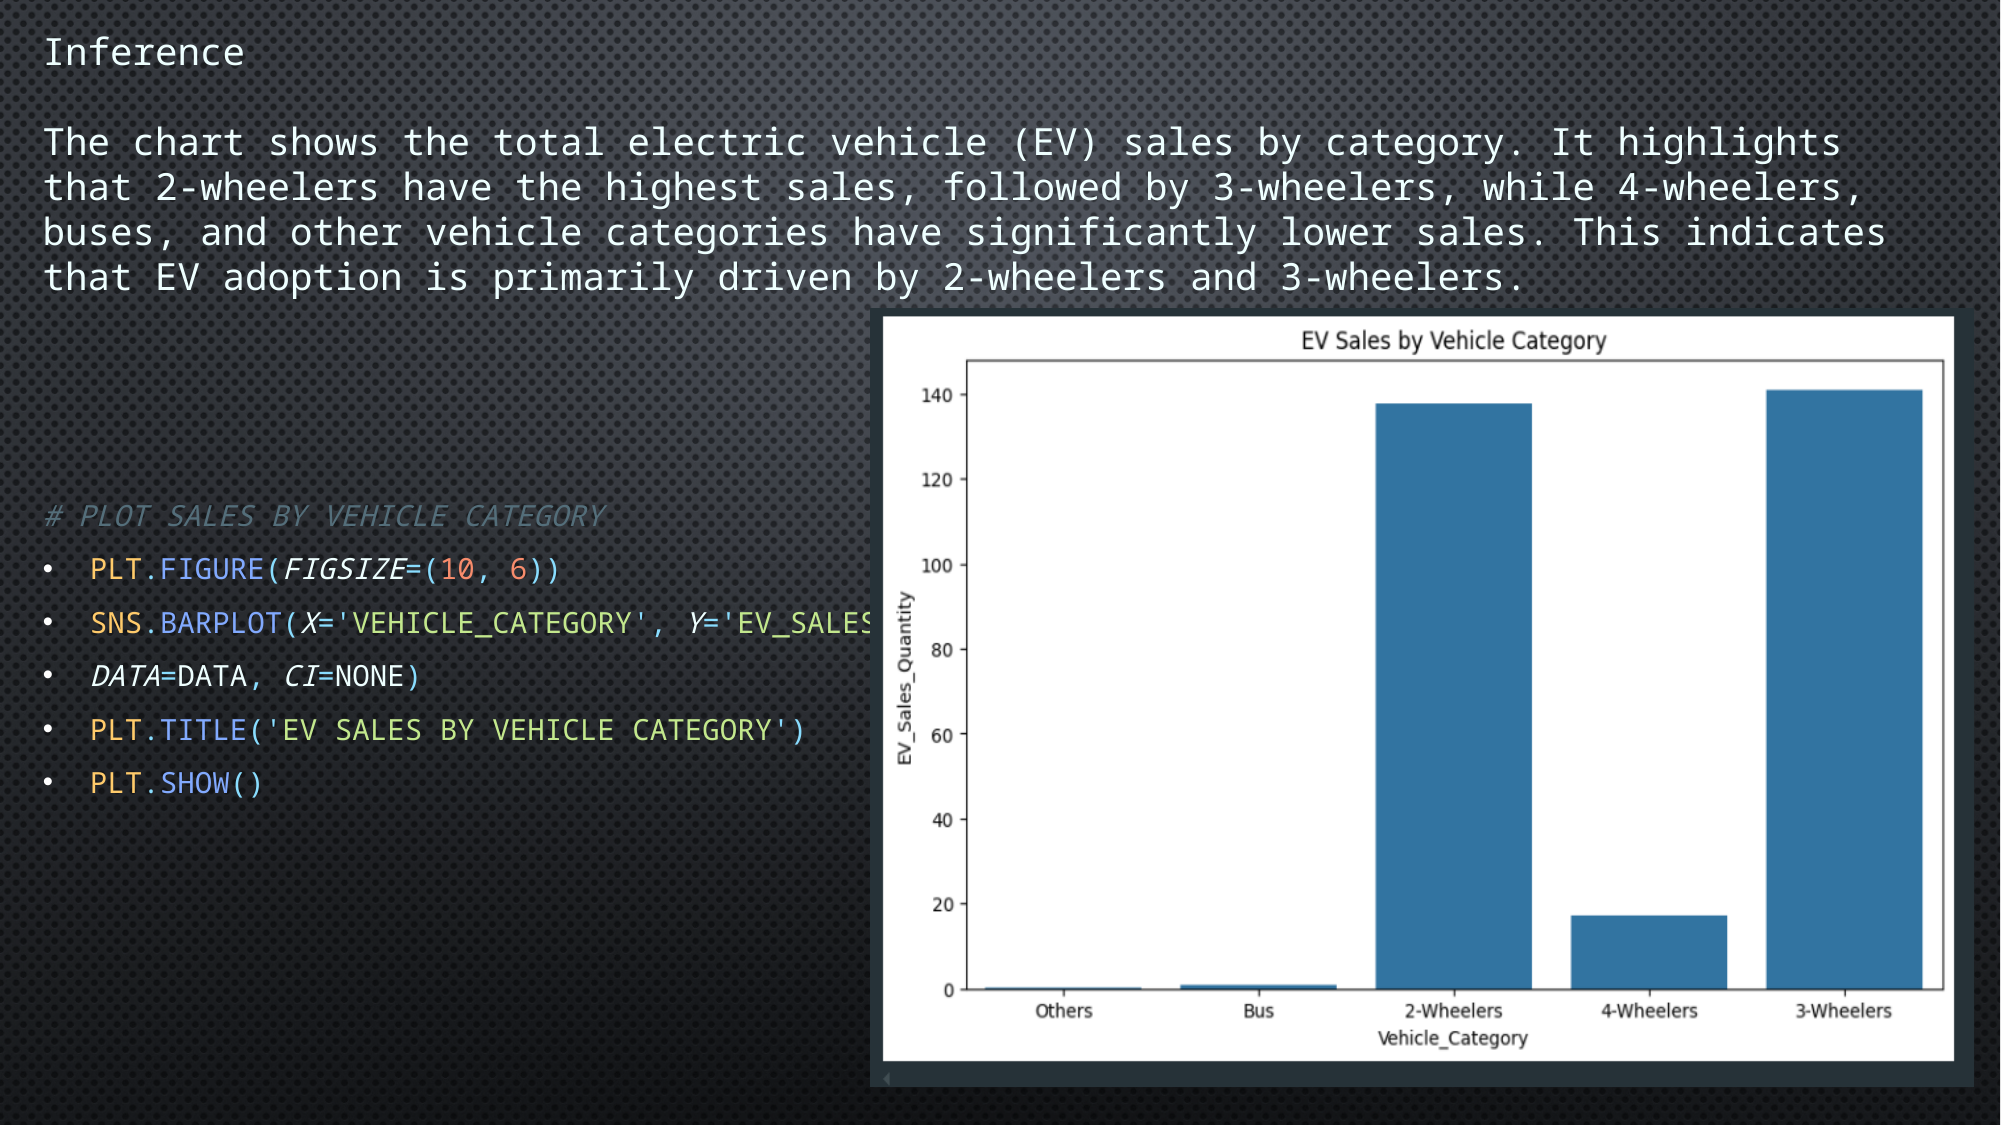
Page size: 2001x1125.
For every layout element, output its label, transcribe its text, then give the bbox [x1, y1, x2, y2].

text_box Inference The chart shows the total electric vehicle (EV) sales by category. It highlights that 2-wheelers have the highest sales, followed by 3-wheelers, while 4-wheelers, buses, and other vehicle categories have significantly lower sales. This indicates that EV adoption is primarily driven by 2-wheelers and 3-wheelers. [27, 20, 1964, 306]
list # Plot sales by vehicle category plt.figure(figsize=(10, 6)) sns.barplot(x='Vehicle_Category', y='EV_Sales_Quantity', data=data, ci=None) plt.title('EV Sales by Vehicle Category') plt.show() [27, 262, 1974, 1105]
picture [869, 308, 1974, 1087]
